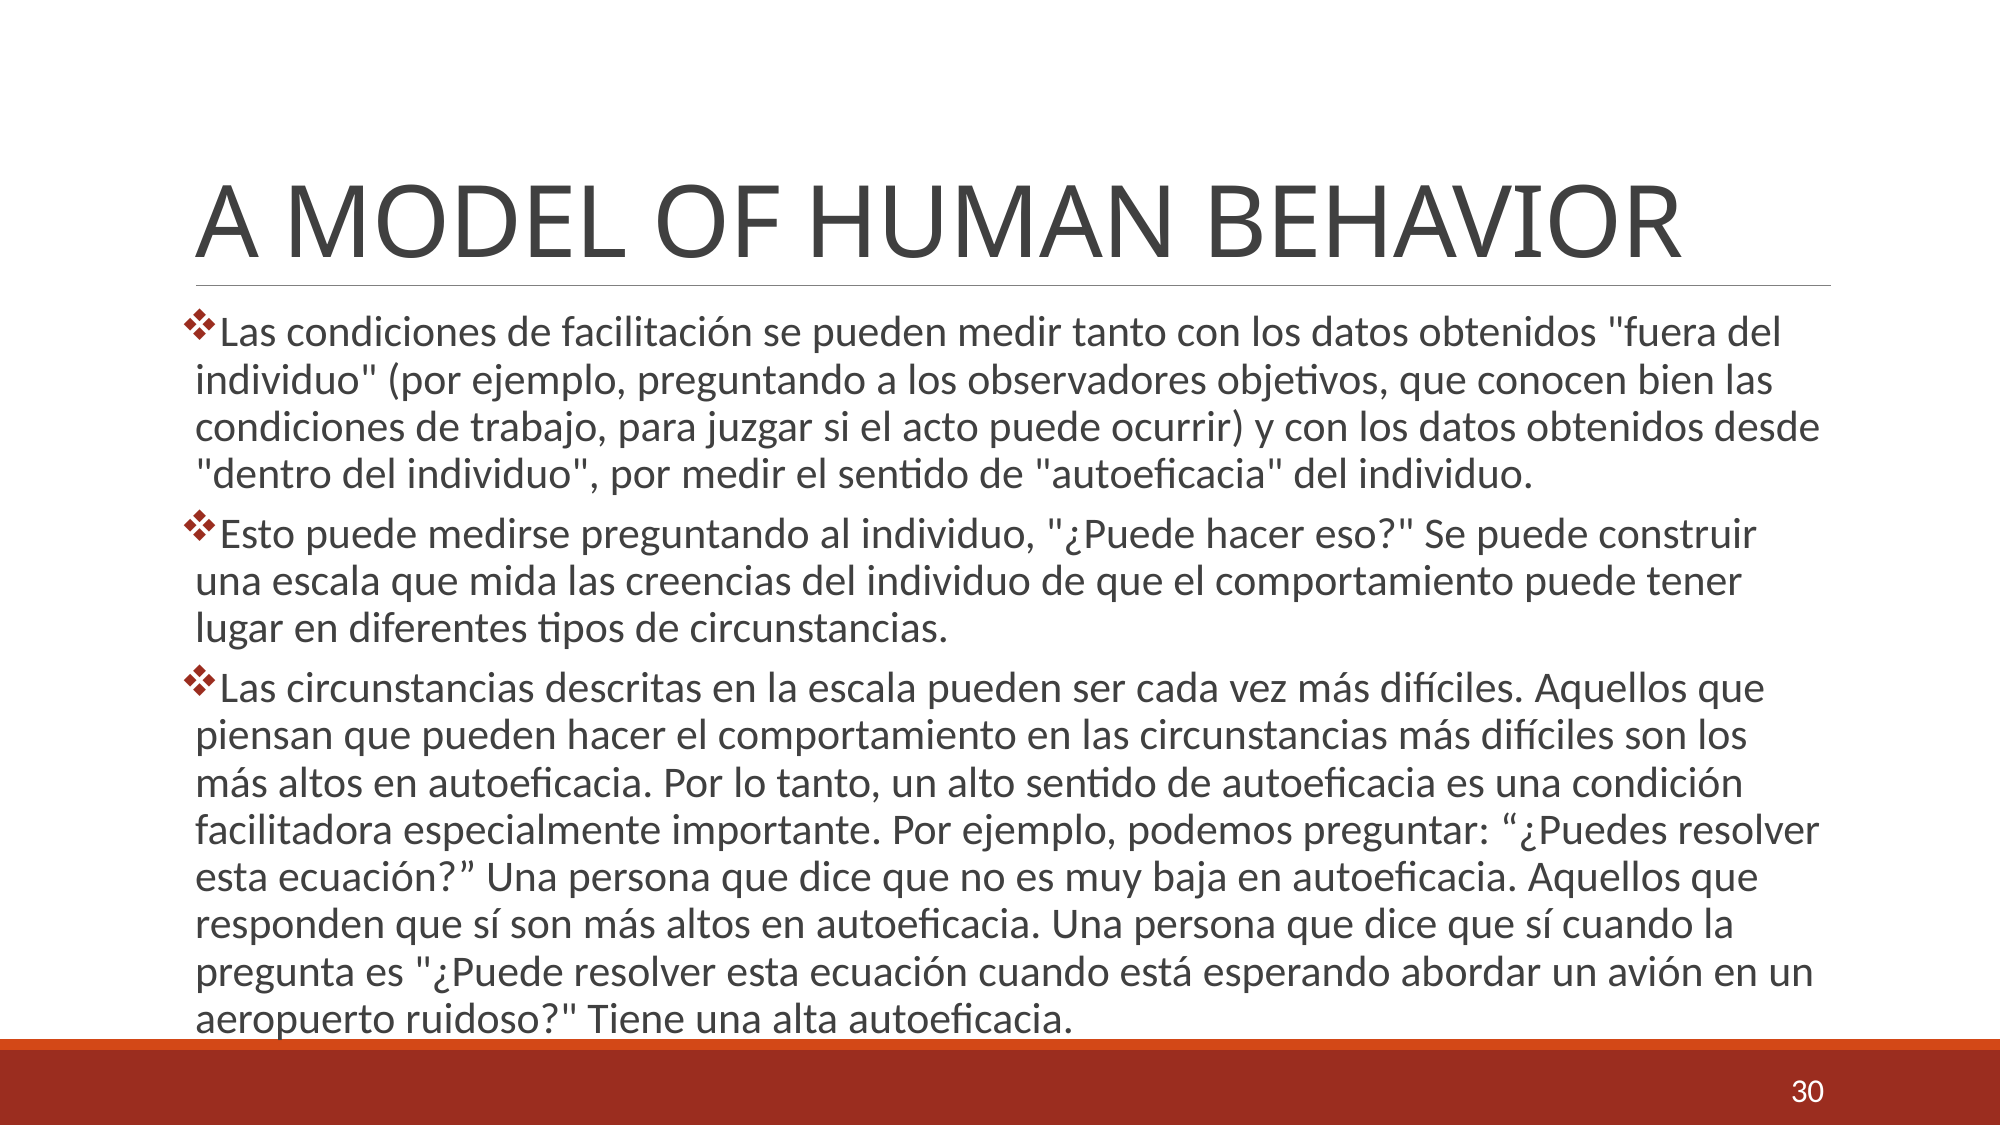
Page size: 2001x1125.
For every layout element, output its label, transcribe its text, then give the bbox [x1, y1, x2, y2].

slide_number 30 [1624, 1059, 1840, 1120]
list Las condiciones de facilitación se pueden medir tanto con los datos obtenidos "fuera del individuo" (por ejemplo, preguntando a los observadores objetivos, que conocen bien las condiciones de trabajo, para juzgar si el acto puede ocurrir) y con los datos obtenidos desde "dentro del individuo", por medir el sentido de "autoeficacia" del individuo. Esto puede medirse preguntando al individuo, "¿Puede hacer eso?" Se puede construir una escala que mida las creencias del individuo de que el comportamiento puede tener lugar en diferentes tipos de circunstancias. Las circunstancias descritas en la escala pueden ser cada vez más difíciles. Aquellos que piensan que pueden hacer el comportamiento en las circunstancias más difíciles son los más altos en autoeficacia. Por lo tanto, un alto sentido de autoeficacia es una condición facilitadora especialmente importante. Por ejemplo, podemos preguntar: “¿Puedes resolver esta ecuación?” Una persona que dice que no es muy baja en autoeficacia. Aquellos que responden que sí son más altos en autoeficacia. Una persona que dice que sí cuando la pregunta es "¿Puede resolver esta ecuación cuando está esperando abordar un avión en un aeropuerto ruidoso?" Tiene una alta autoeficacia. [180, 301, 1830, 989]
title A MODEL OF HUMAN BEHAVIOR [180, 47, 1830, 285]
